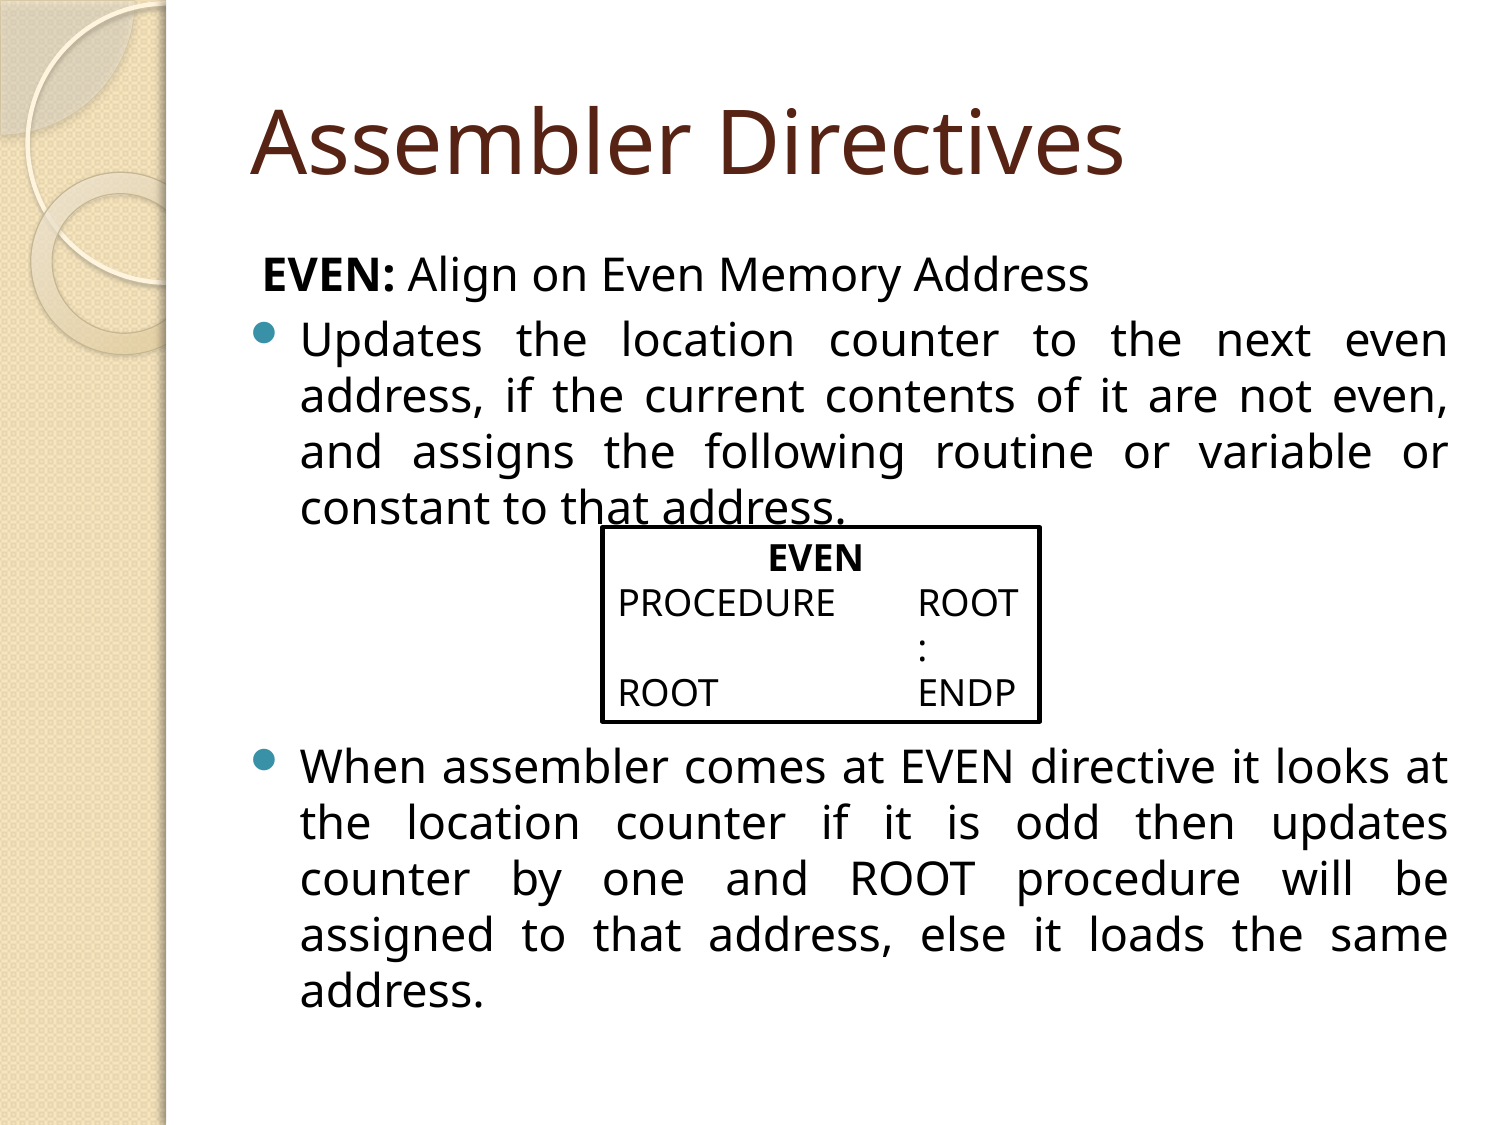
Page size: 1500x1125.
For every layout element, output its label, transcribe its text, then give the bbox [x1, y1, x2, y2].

list EVEN: Align on Even Memory Address Updates the location counter to the next even address, if the current contents of it are not even, and assigns the following routine or variable or constant to that address. When assembler comes at EVEN directive it looks at the location counter if it is odd then updates counter by one and ROOT procedure will be assigned to that address, else it loads the same address. [235, 237, 1466, 1025]
text_box EVEN PROCEDURE ROOT : ROOT ENDP [600, 525, 1042, 724]
title Assembler Directives [235, 45, 1466, 233]
